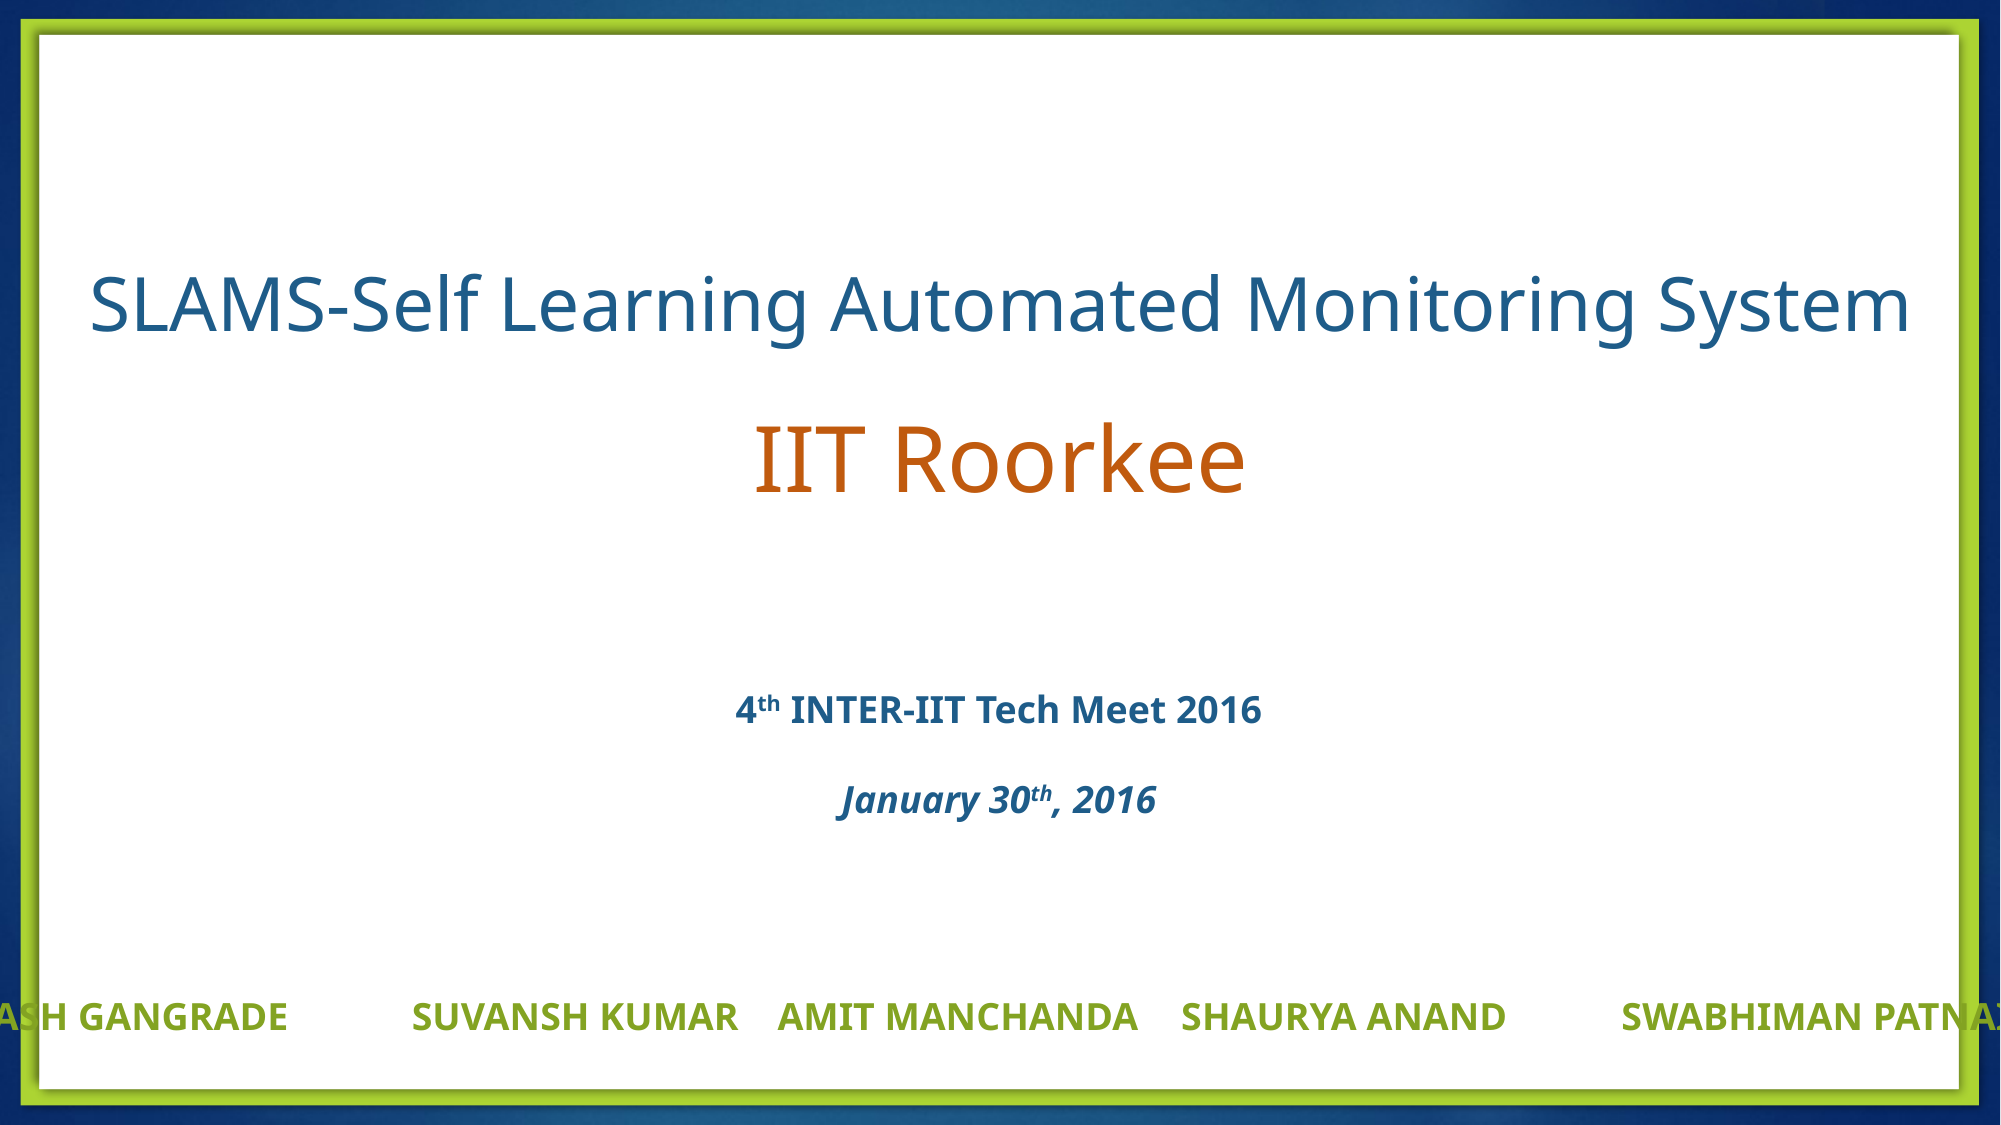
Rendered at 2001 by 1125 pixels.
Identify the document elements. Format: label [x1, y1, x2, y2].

text_box [0, 0, 2000, 1125]
